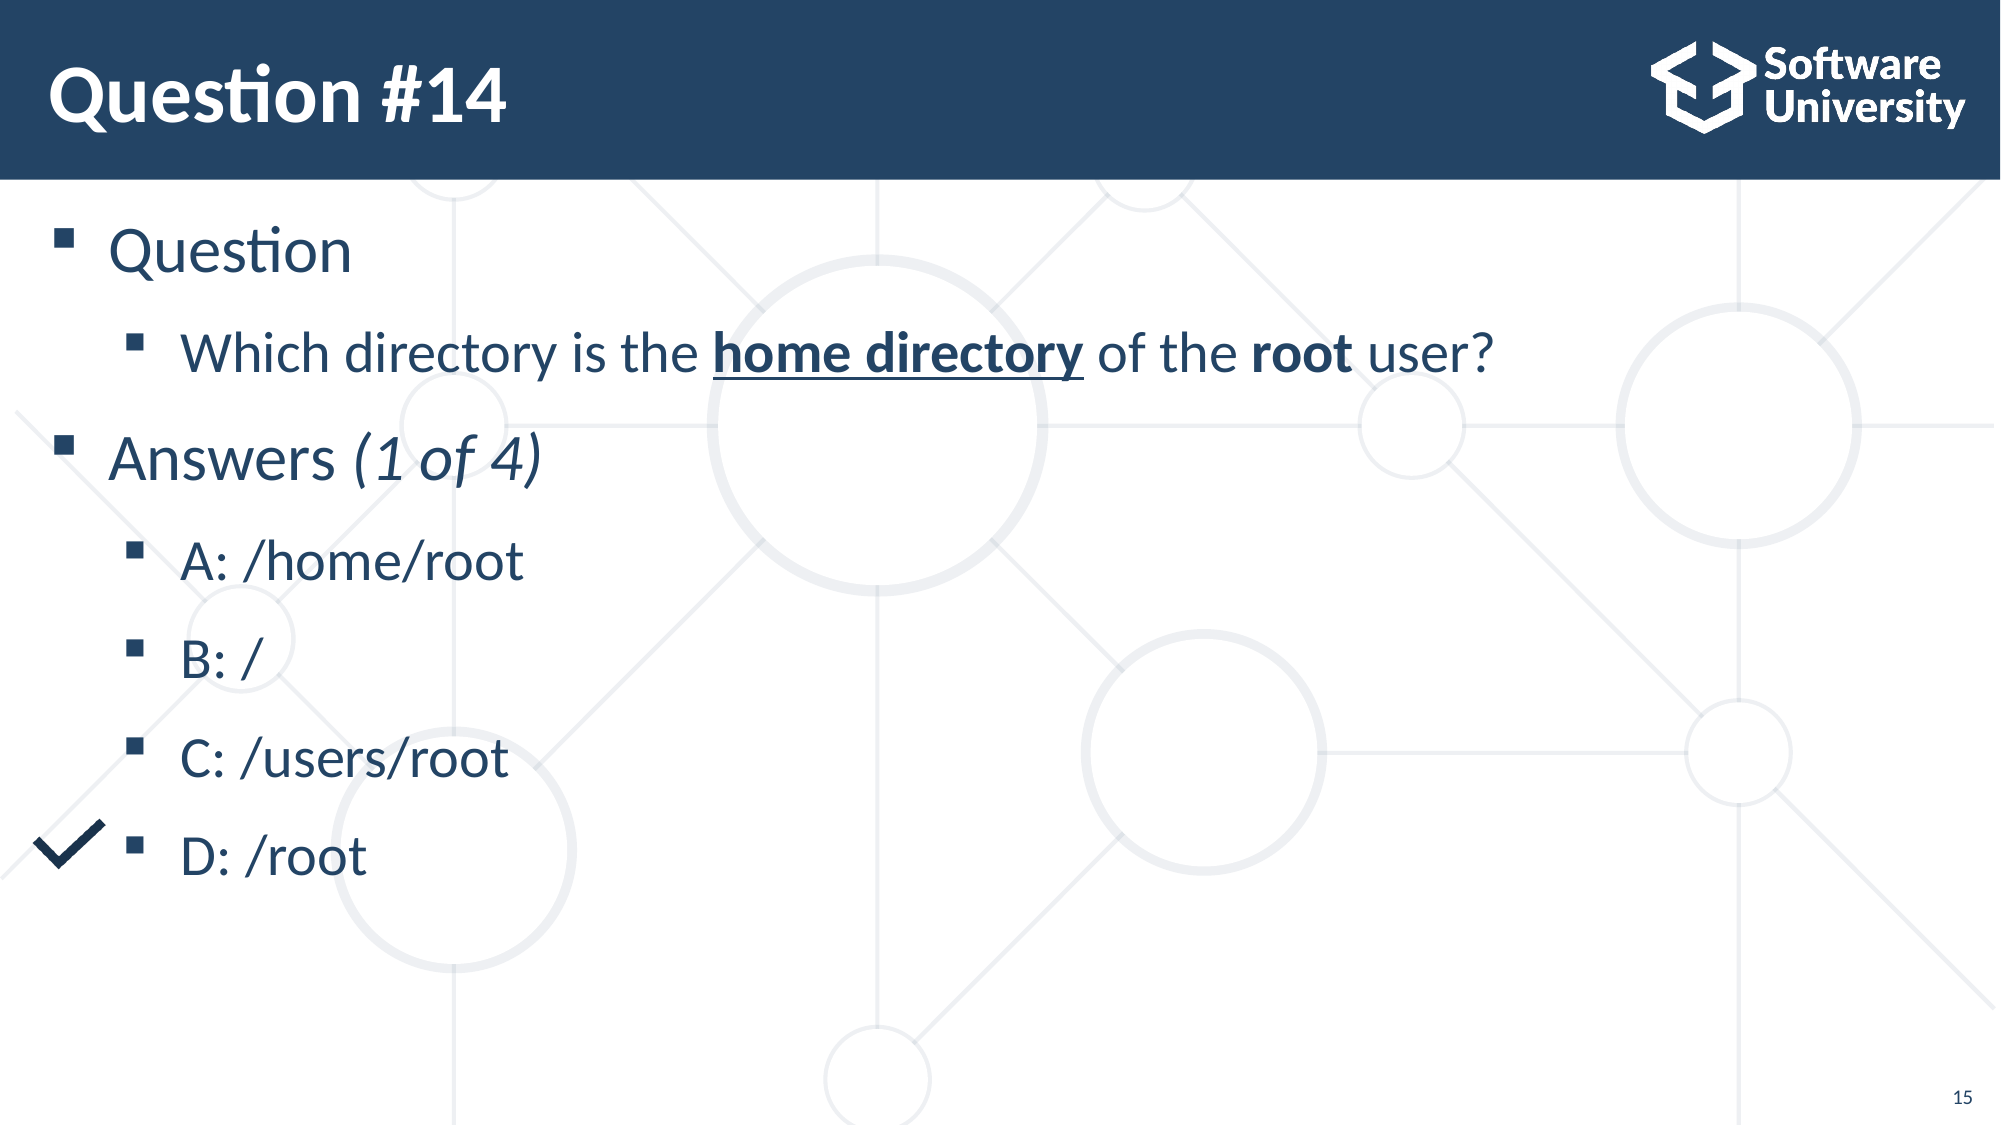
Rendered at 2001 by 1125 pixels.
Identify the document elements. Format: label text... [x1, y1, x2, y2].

slide_number 15 [1927, 1067, 1989, 1117]
picture [30, 805, 107, 882]
picture [1651, 41, 1966, 134]
list Question Which directory is the home directory of the root user? Answers (1 of 4) A: /home/root B: / C: /users/root D: /root [31, 196, 1970, 1104]
title Question #14 [31, 16, 1625, 162]
